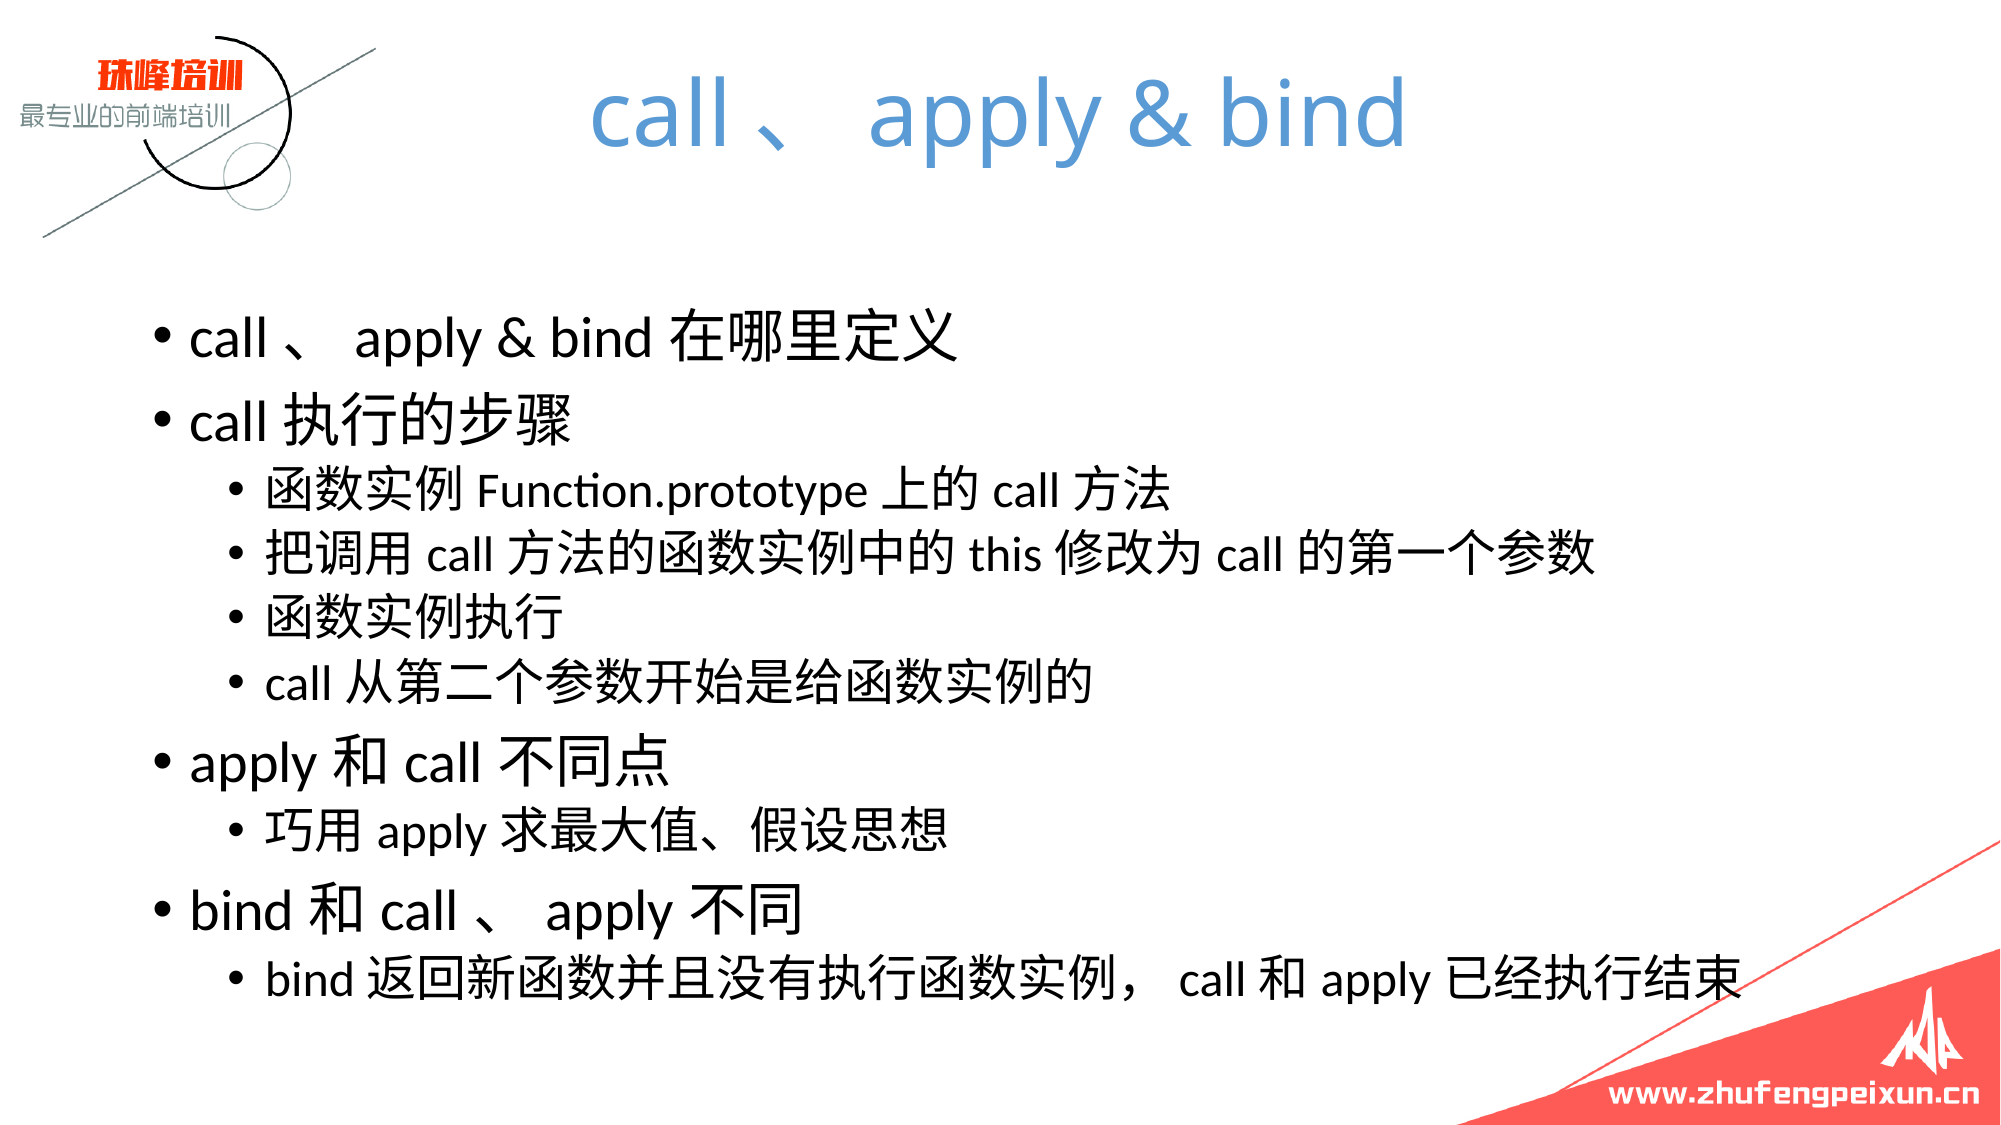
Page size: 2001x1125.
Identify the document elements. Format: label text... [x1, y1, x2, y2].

picture [1437, 796, 2001, 1125]
title call、apply & bind [137, 59, 1863, 278]
picture [18, 36, 376, 238]
list call、apply & bind在哪里定义 call执行的步骤 函数实例Function.prototype上的call方法 把调用call方法的函数实例中的this修改为call的第一个参数 函数实例执行 call从第二个参数开始是给函数实例的 apply和call不同点 巧用apply求最大值、假设思想 bind和call、apply不同 bind返回新函数并且没有执行函数实例，call和apply已经执行结束 [137, 299, 1863, 1014]
